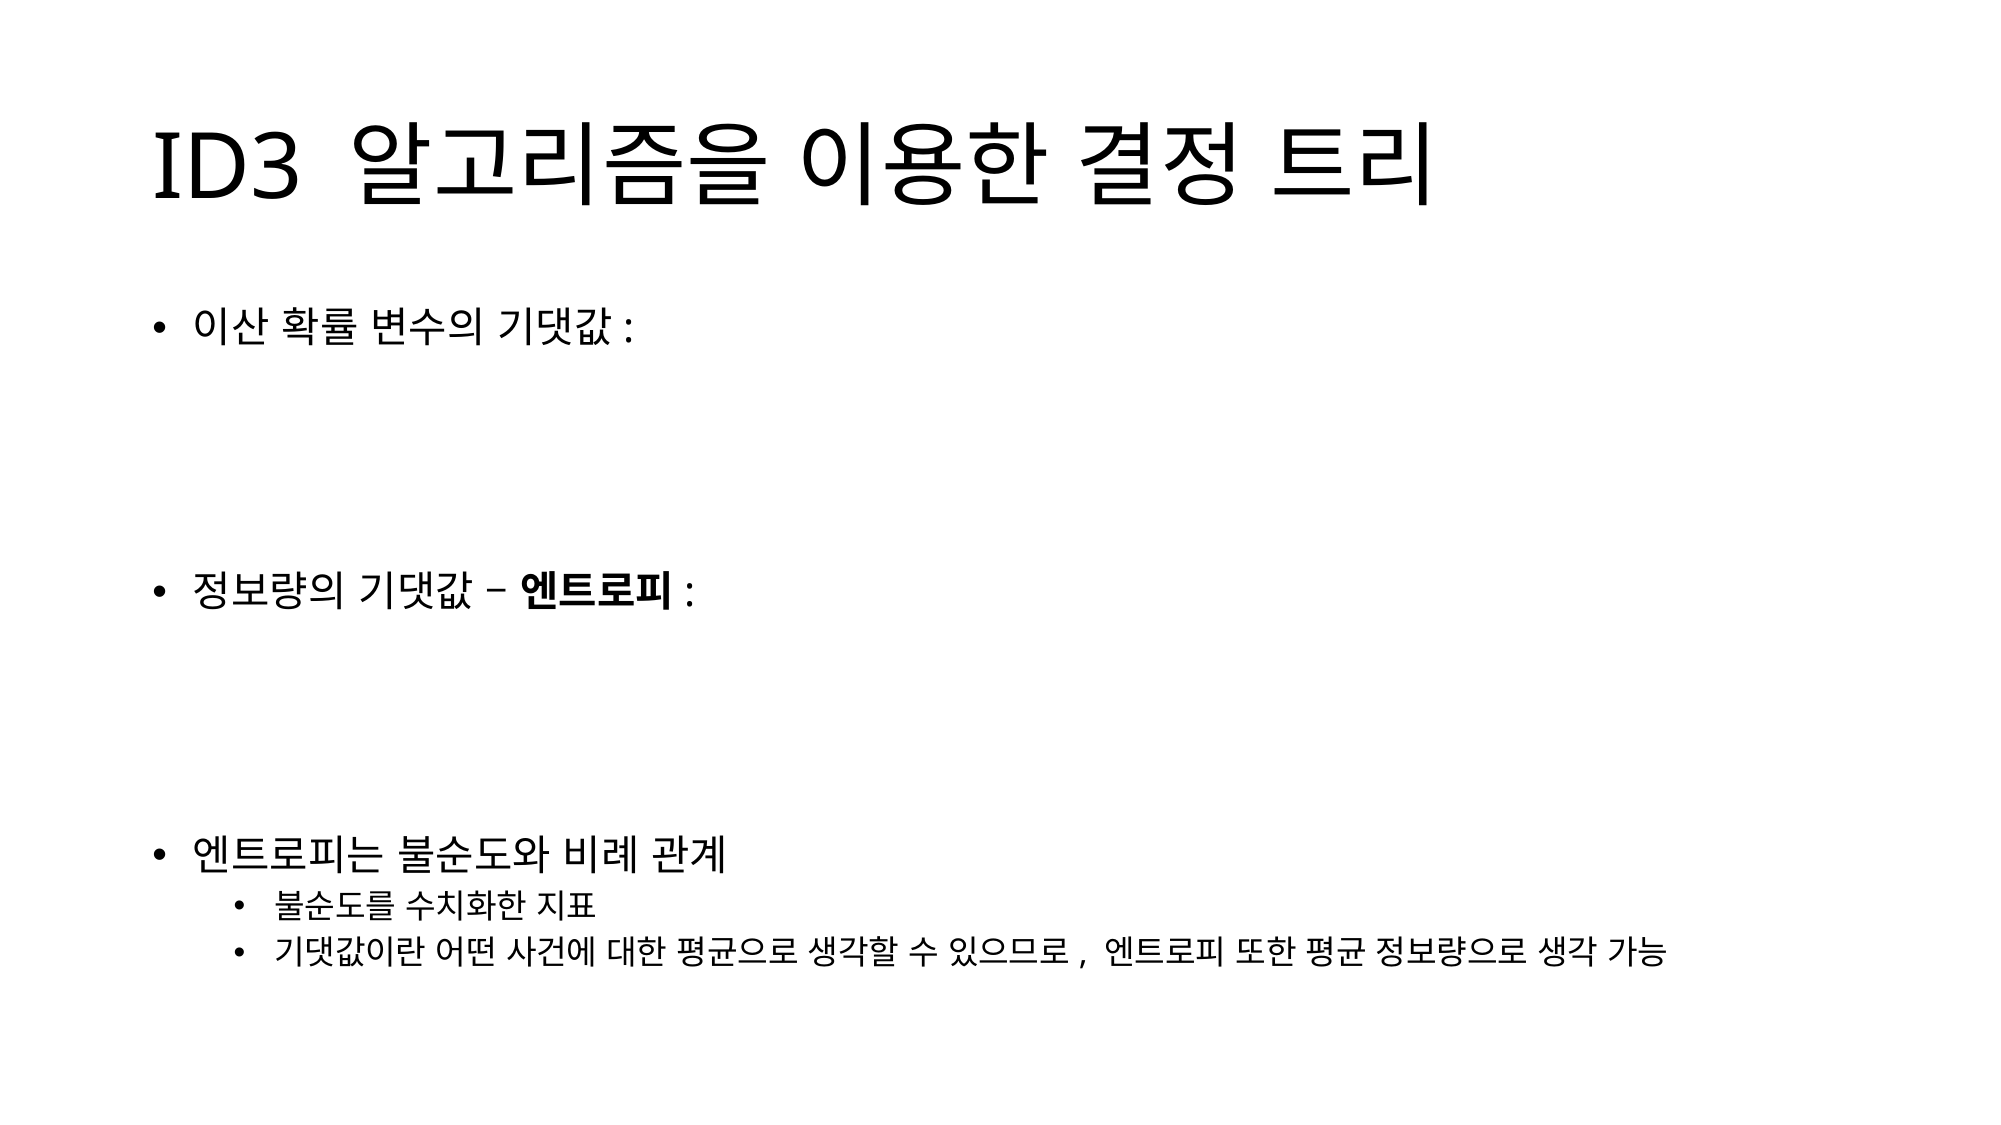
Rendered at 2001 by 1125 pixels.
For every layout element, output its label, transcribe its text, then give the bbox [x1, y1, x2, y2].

title ID3 알고리즘을 이용한 결정 트리 [137, 59, 1863, 278]
